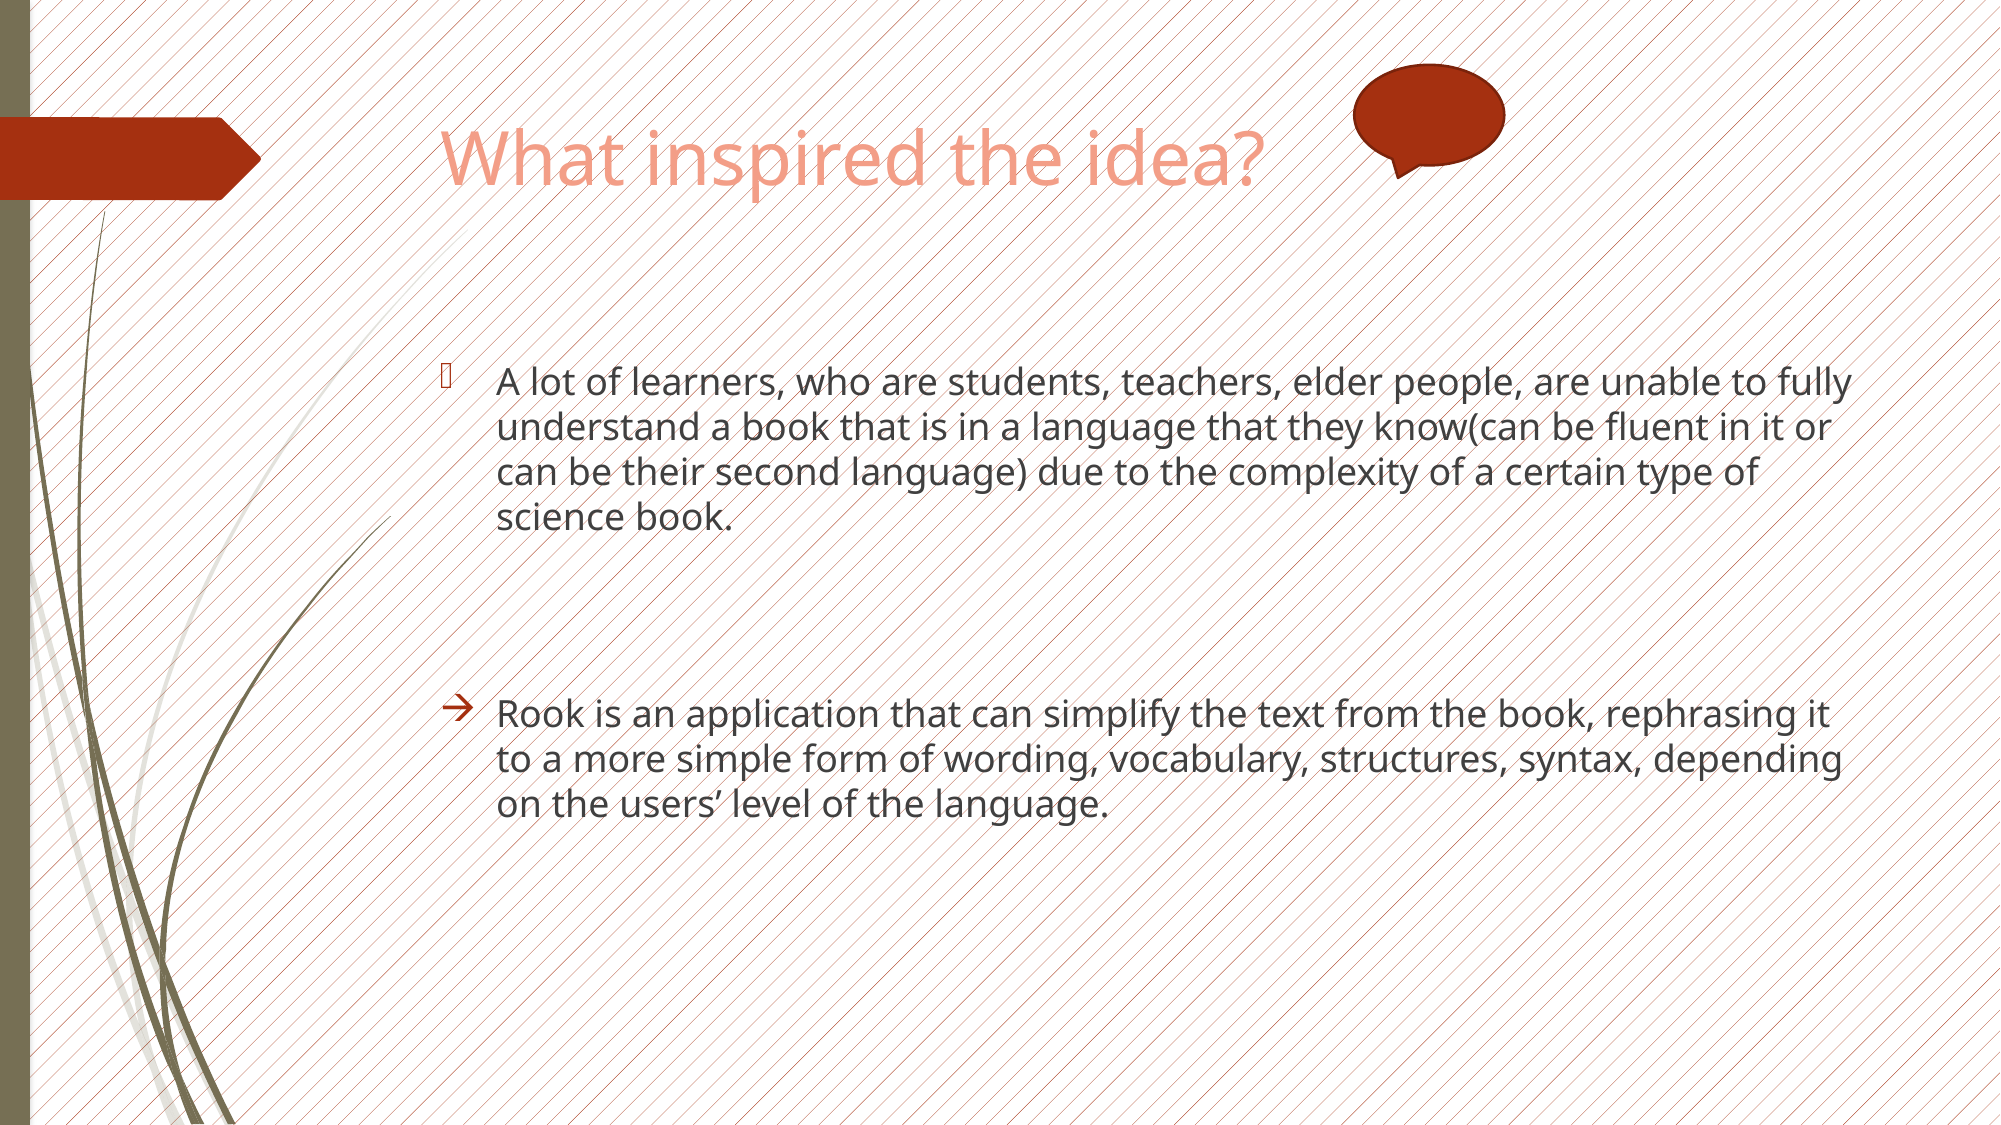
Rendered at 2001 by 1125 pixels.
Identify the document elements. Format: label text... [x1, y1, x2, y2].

title What inspired the idea? [425, 102, 1888, 313]
list A lot of learners, who are students, teachers, elder people, are unable to fully understand a book that is in a language that they know(can be fluent in it or can be their second language) due to the complexity of a certain type of science book. Rook is an application that can simplify the text from the book, rephrasing it to a more simple form of wording, vocabulary, structures, syntax, depending on the users’ level of the language. [424, 350, 1888, 970]
text_box [1352, 63, 1506, 180]
